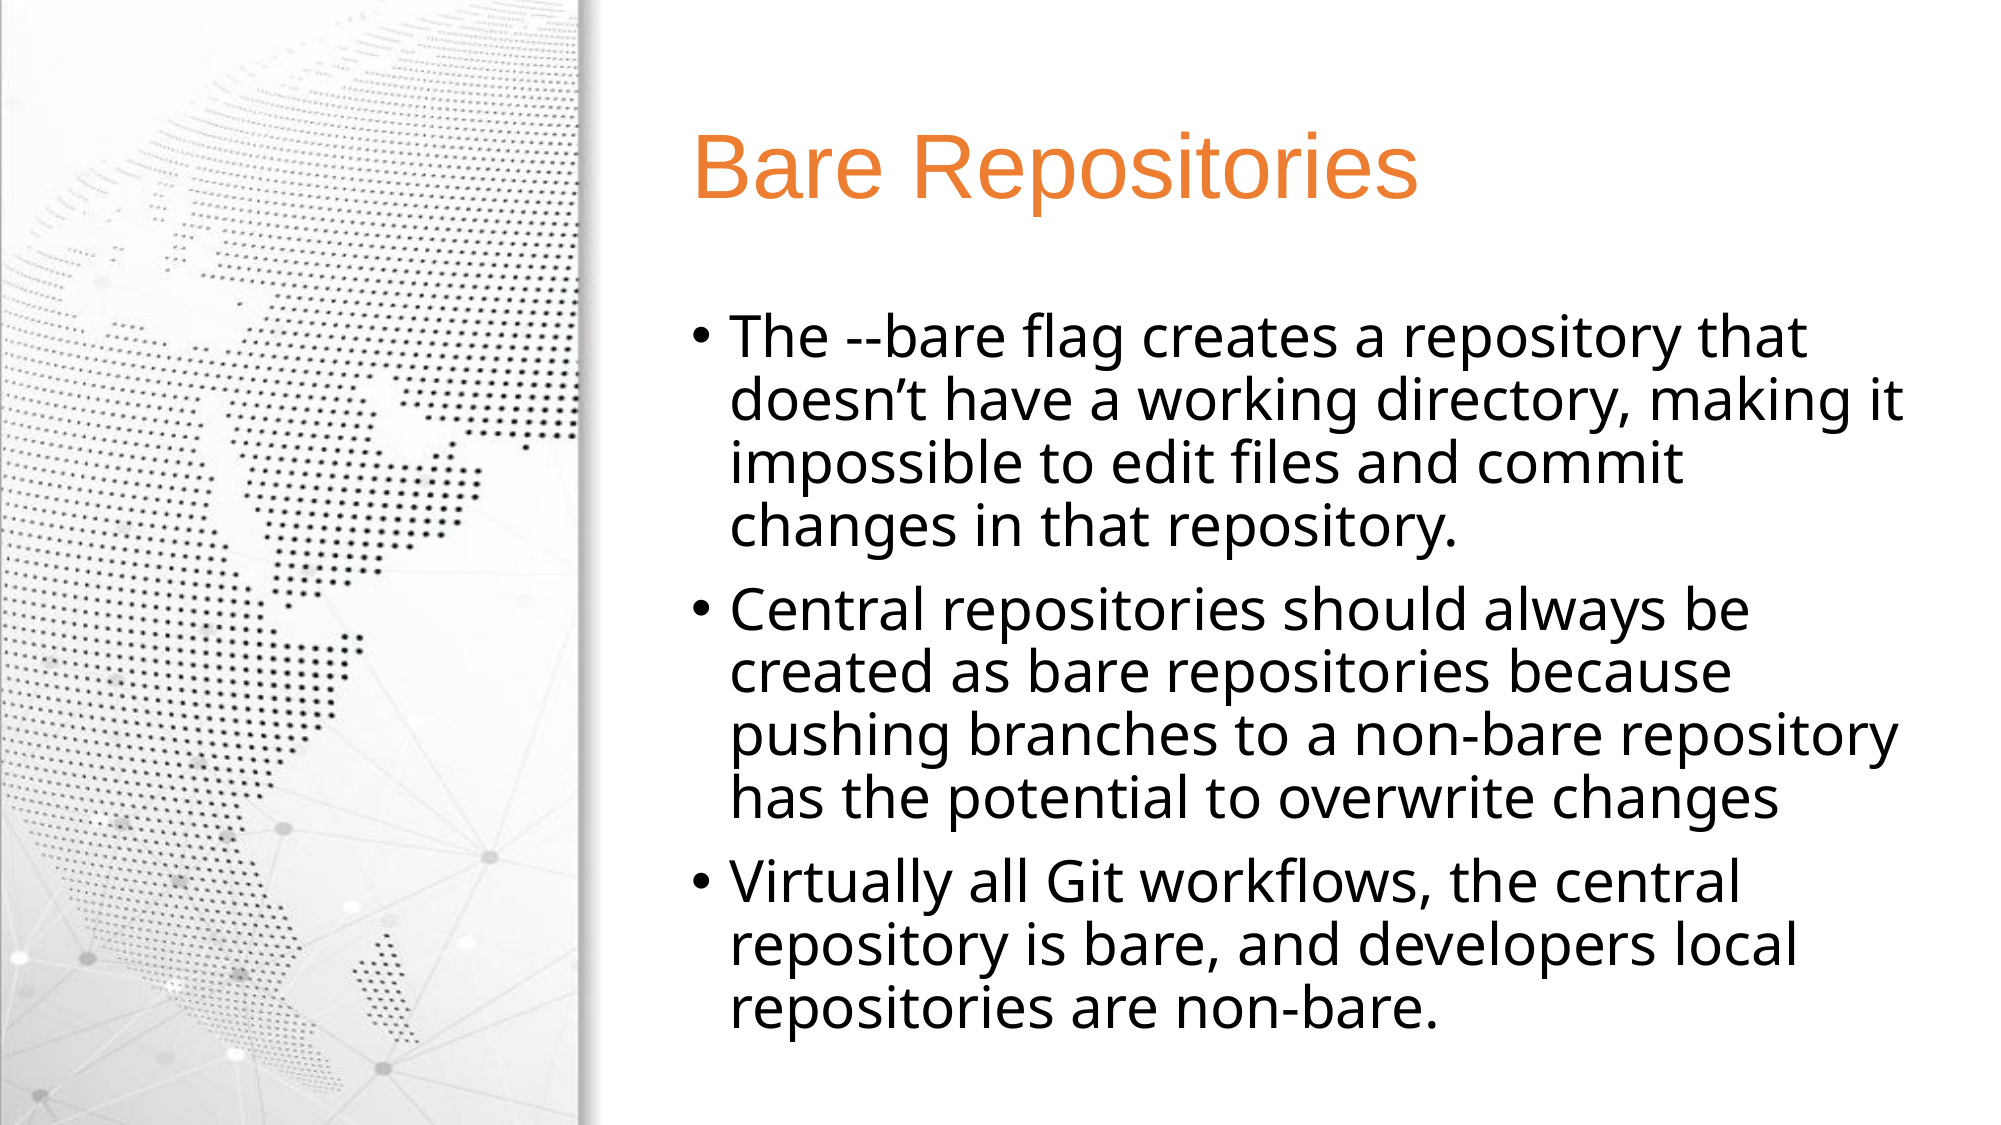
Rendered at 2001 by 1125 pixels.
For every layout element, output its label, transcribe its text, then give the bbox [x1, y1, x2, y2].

title Bare Repositories [676, 59, 1936, 278]
list The --bare flag creates a repository that doesn’t have a working directory, making it impossible to edit files and commit changes in that repository. Central repositories should always be created as bare repositories because pushing branches to a non-bare repository has the potential to overwrite changes Virtually all Git workflows, the central repository is bare, and developers local repositories are non-bare. [676, 299, 1936, 1014]
picture [0, 0, 2001, 1125]
